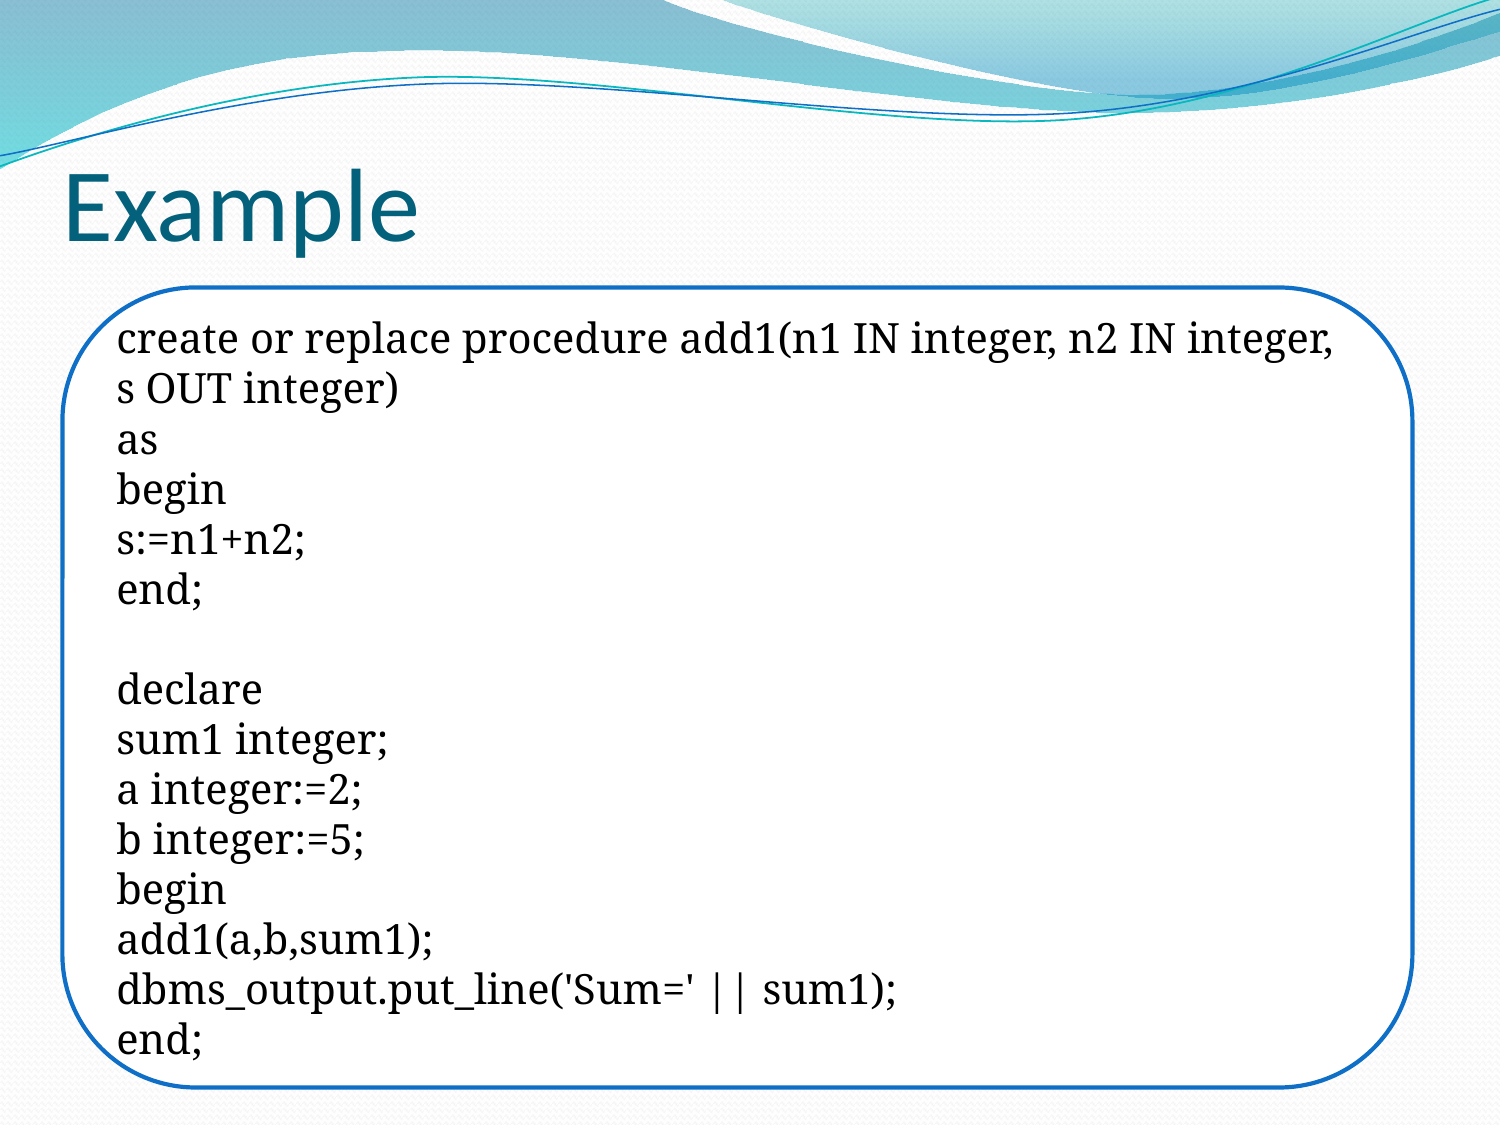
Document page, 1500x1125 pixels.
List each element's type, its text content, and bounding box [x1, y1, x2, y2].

title Example [62, 75, 1413, 263]
text_box create or replace procedure add1(n1 IN integer, n2 IN integer, s OUT integer) as begin s:=n1+n2; end; declare sum1 integer; a integer:=2; b integer:=5; begin add1(a,b,sum1); dbms_output.put_line('Sum=' || sum1); end; [60, 285, 1415, 1090]
